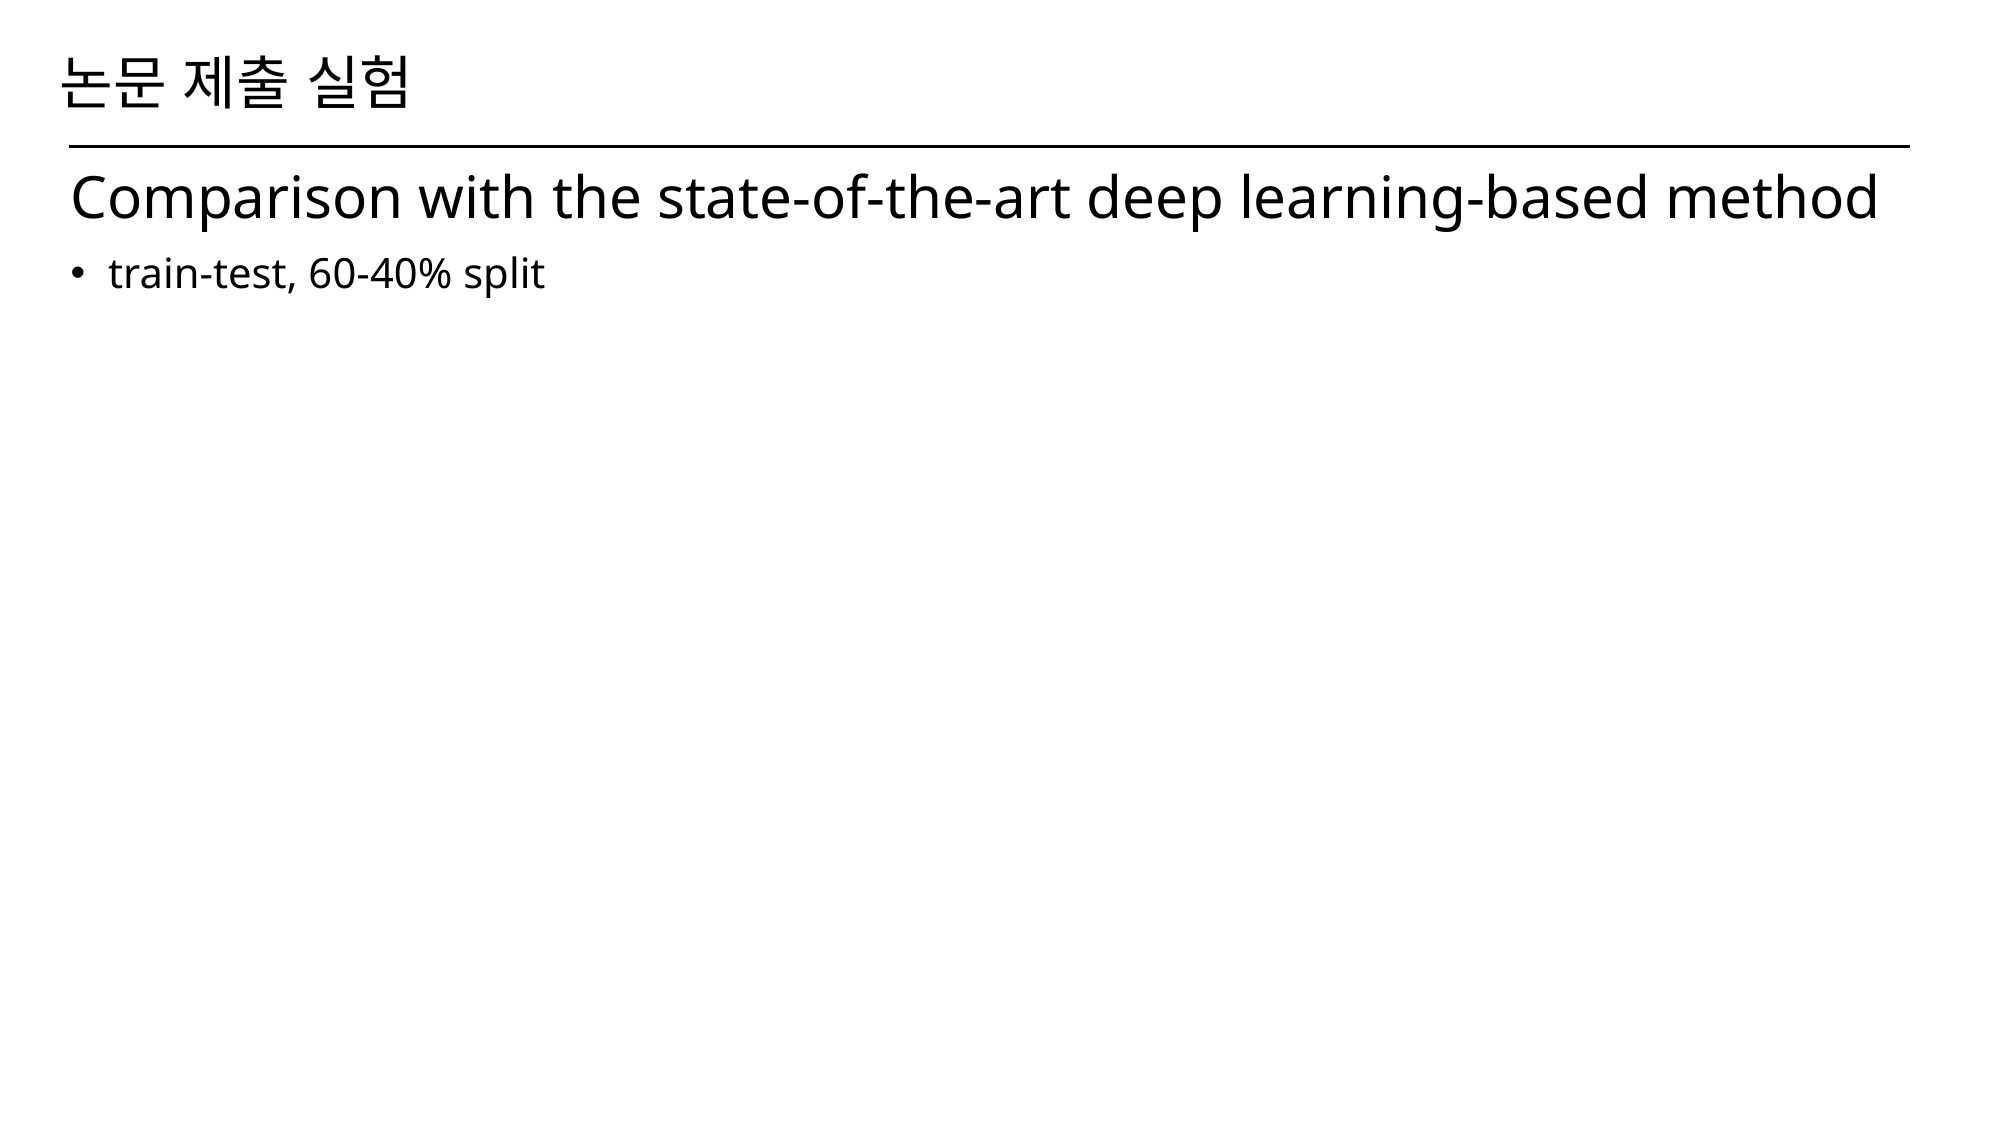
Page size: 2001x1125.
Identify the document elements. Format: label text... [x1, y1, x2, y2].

title 논문 제출 실험 [44, 11, 1456, 161]
list Comparison with the state-of-the-art deep learning-based method train-test, 60-40% split [55, 160, 1925, 466]
